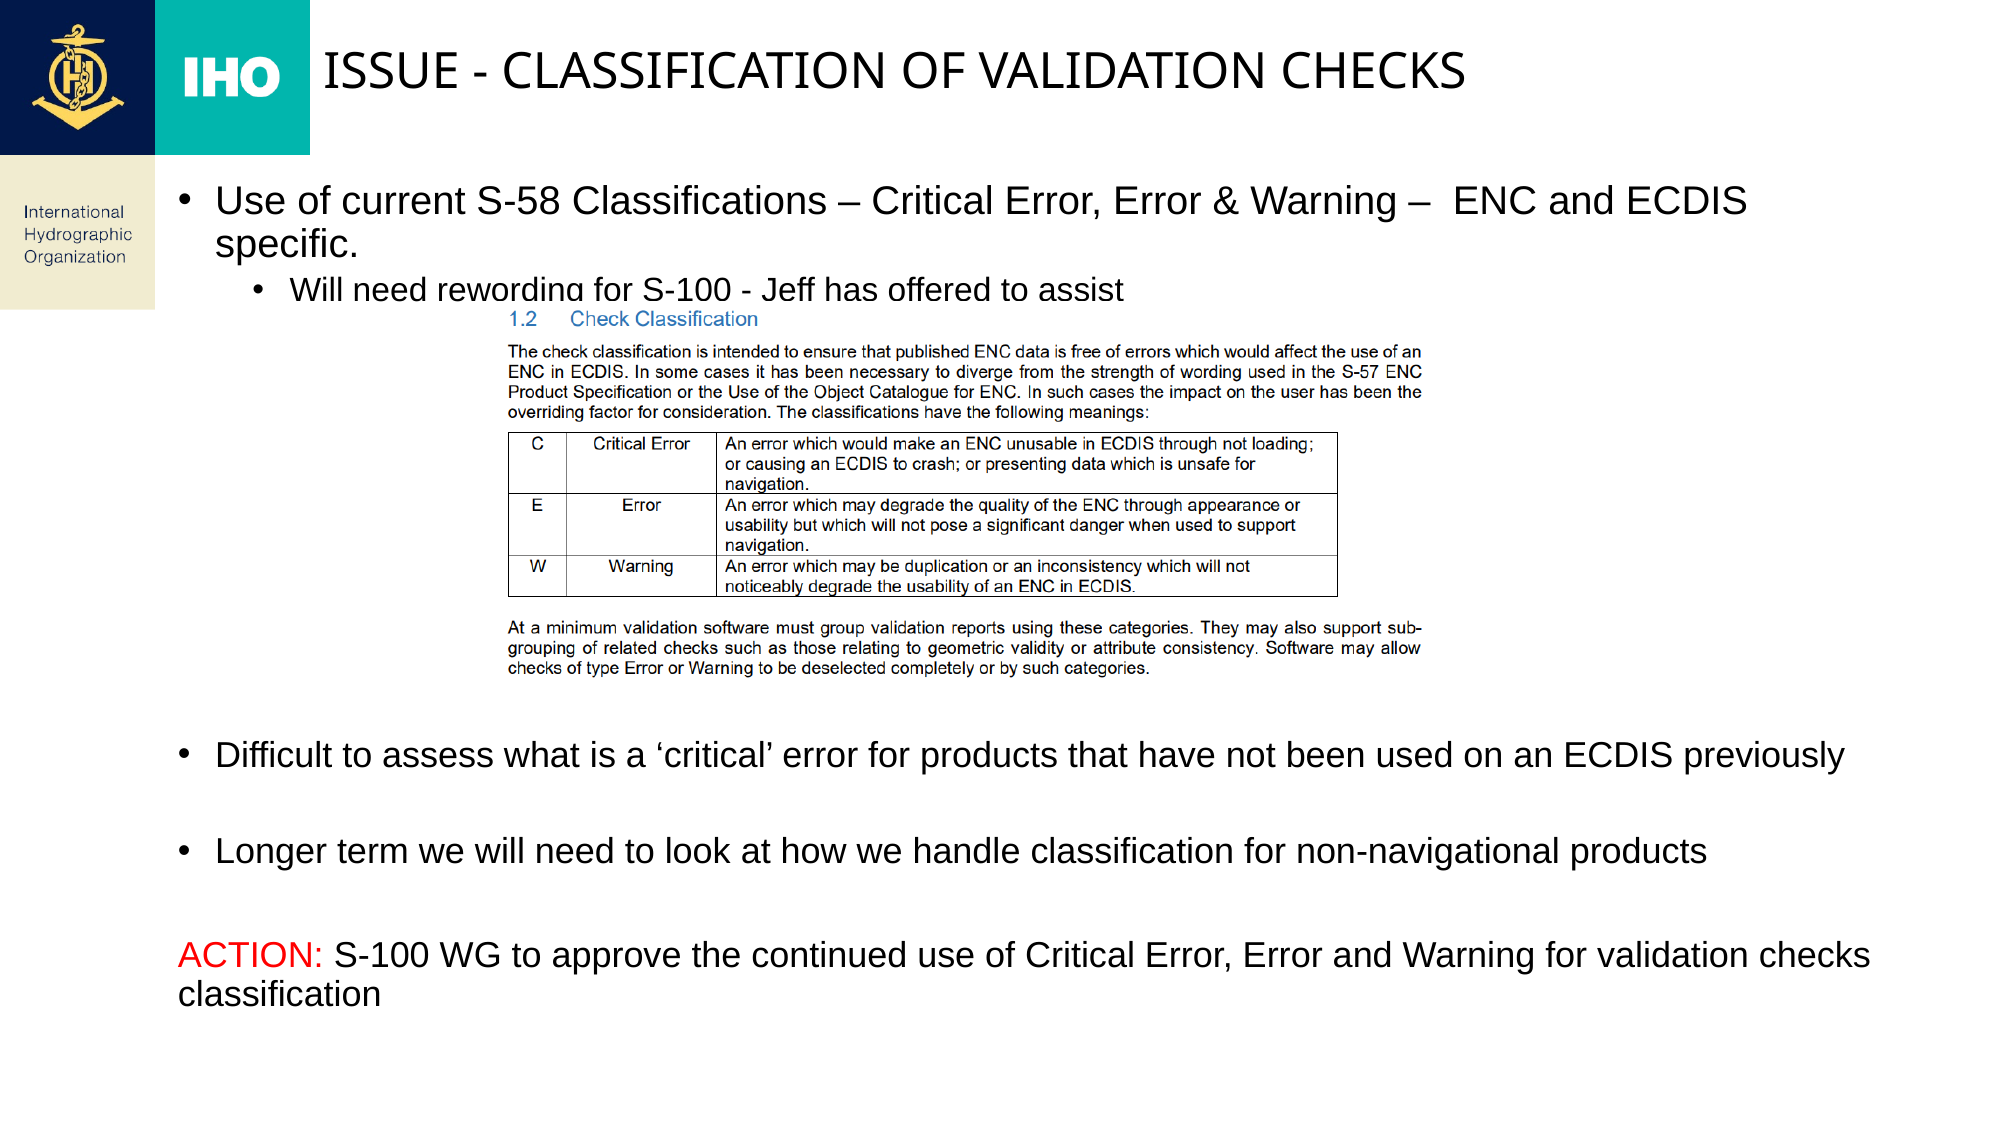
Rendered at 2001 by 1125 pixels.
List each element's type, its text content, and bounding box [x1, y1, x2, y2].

picture [498, 301, 1450, 683]
title Issue - Classification of validation checks [308, 0, 2000, 145]
list Use of current S-58 Classifications – Critical Error, Error & Warning – ENC and ECDIS specific. Will need rewording for S-100 - Jeff has offered to assist Difficult to assess what is a ‘critical’ error for products that have not been used on an ECDIS previously Longer term we will need to look at how we handle classification for non-navigational products ACTION: S-100 WG to approve the continued use of Critical Error, Error and Warning for validation checks classification [162, 172, 1888, 1033]
picture [0, 0, 310, 310]
